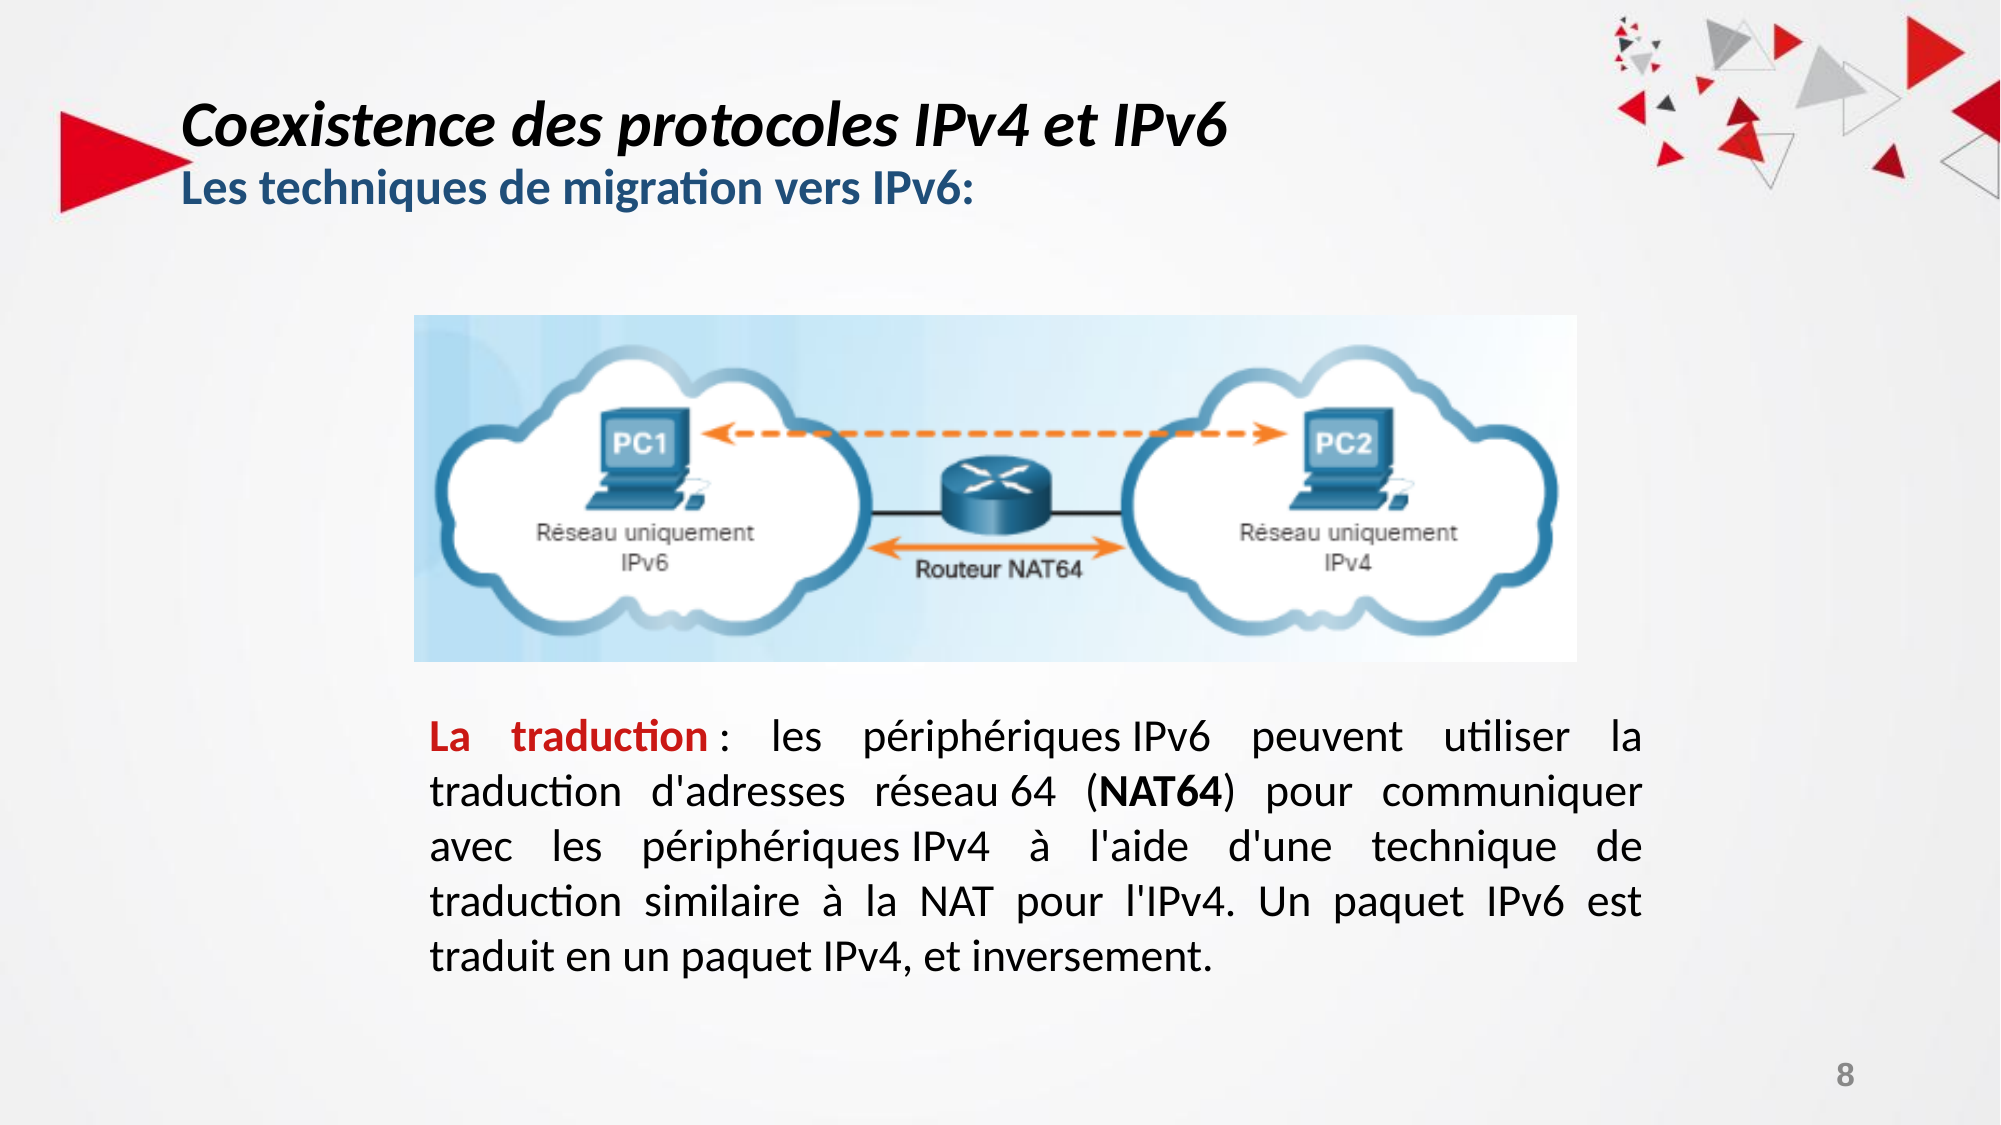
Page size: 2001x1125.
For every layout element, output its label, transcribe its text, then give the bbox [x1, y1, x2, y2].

picture [0, 0, 2001, 1125]
text_box La traduction : les périphériques IPv6 peuvent utiliser la traduction d'adresses réseau 64 (NAT64) pour communiquer avec les périphériques IPv4 à l'aide d'une technique de traduction similaire à la NAT pour l'IPv4. Un paquet IPv6 est traduit en un paquet IPv4, et inversement. [414, 697, 1659, 988]
slide_number 8 [1805, 1024, 1863, 1121]
title Coexistence des protocoles IPv4 et IPv6 Les techniques de migration vers IPv6: [173, 83, 1899, 301]
